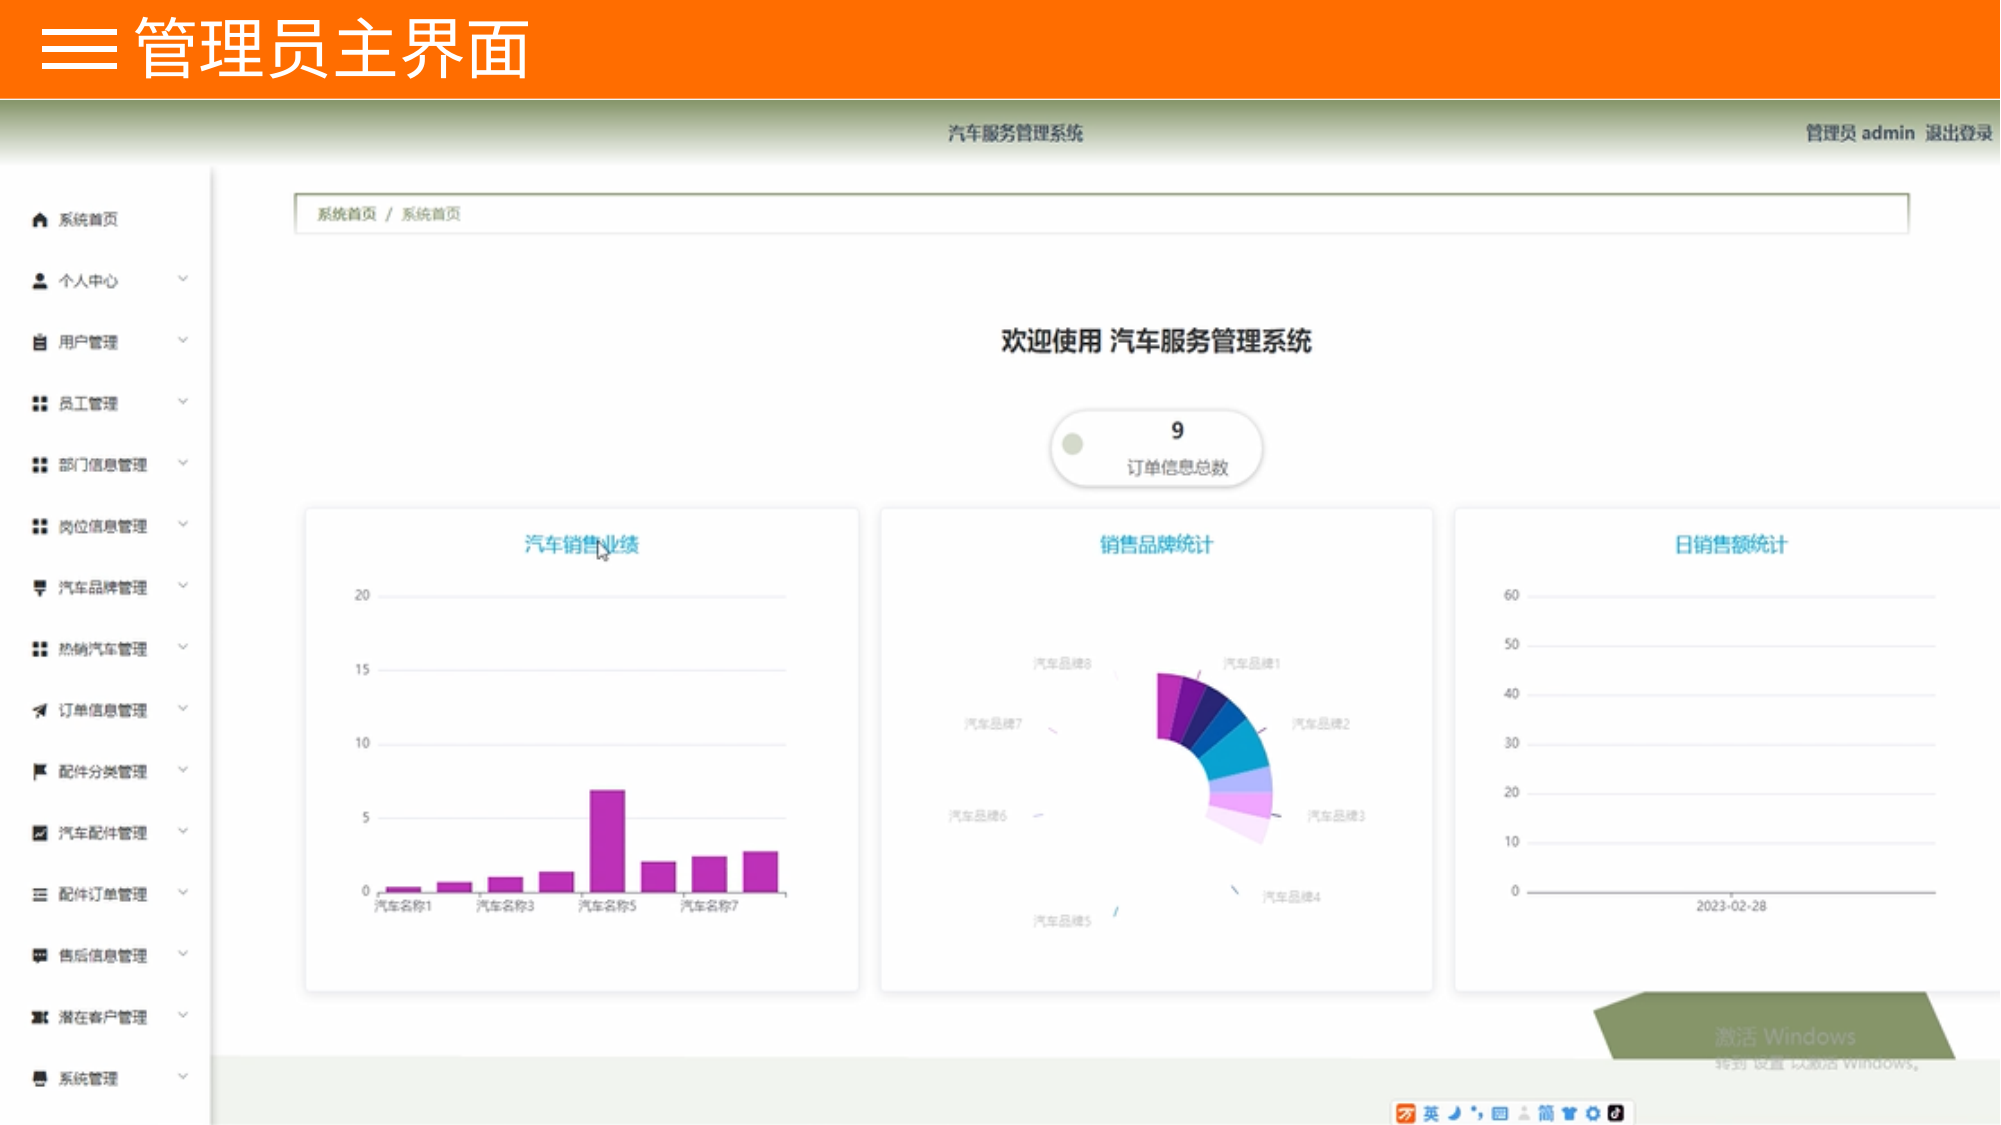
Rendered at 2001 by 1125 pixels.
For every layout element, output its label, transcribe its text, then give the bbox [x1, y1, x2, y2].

text_box [0, 0, 2000, 100]
picture [0, 100, 2000, 1125]
text_box 管理员主界面 [117, 0, 813, 95]
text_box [42, 32, 118, 67]
